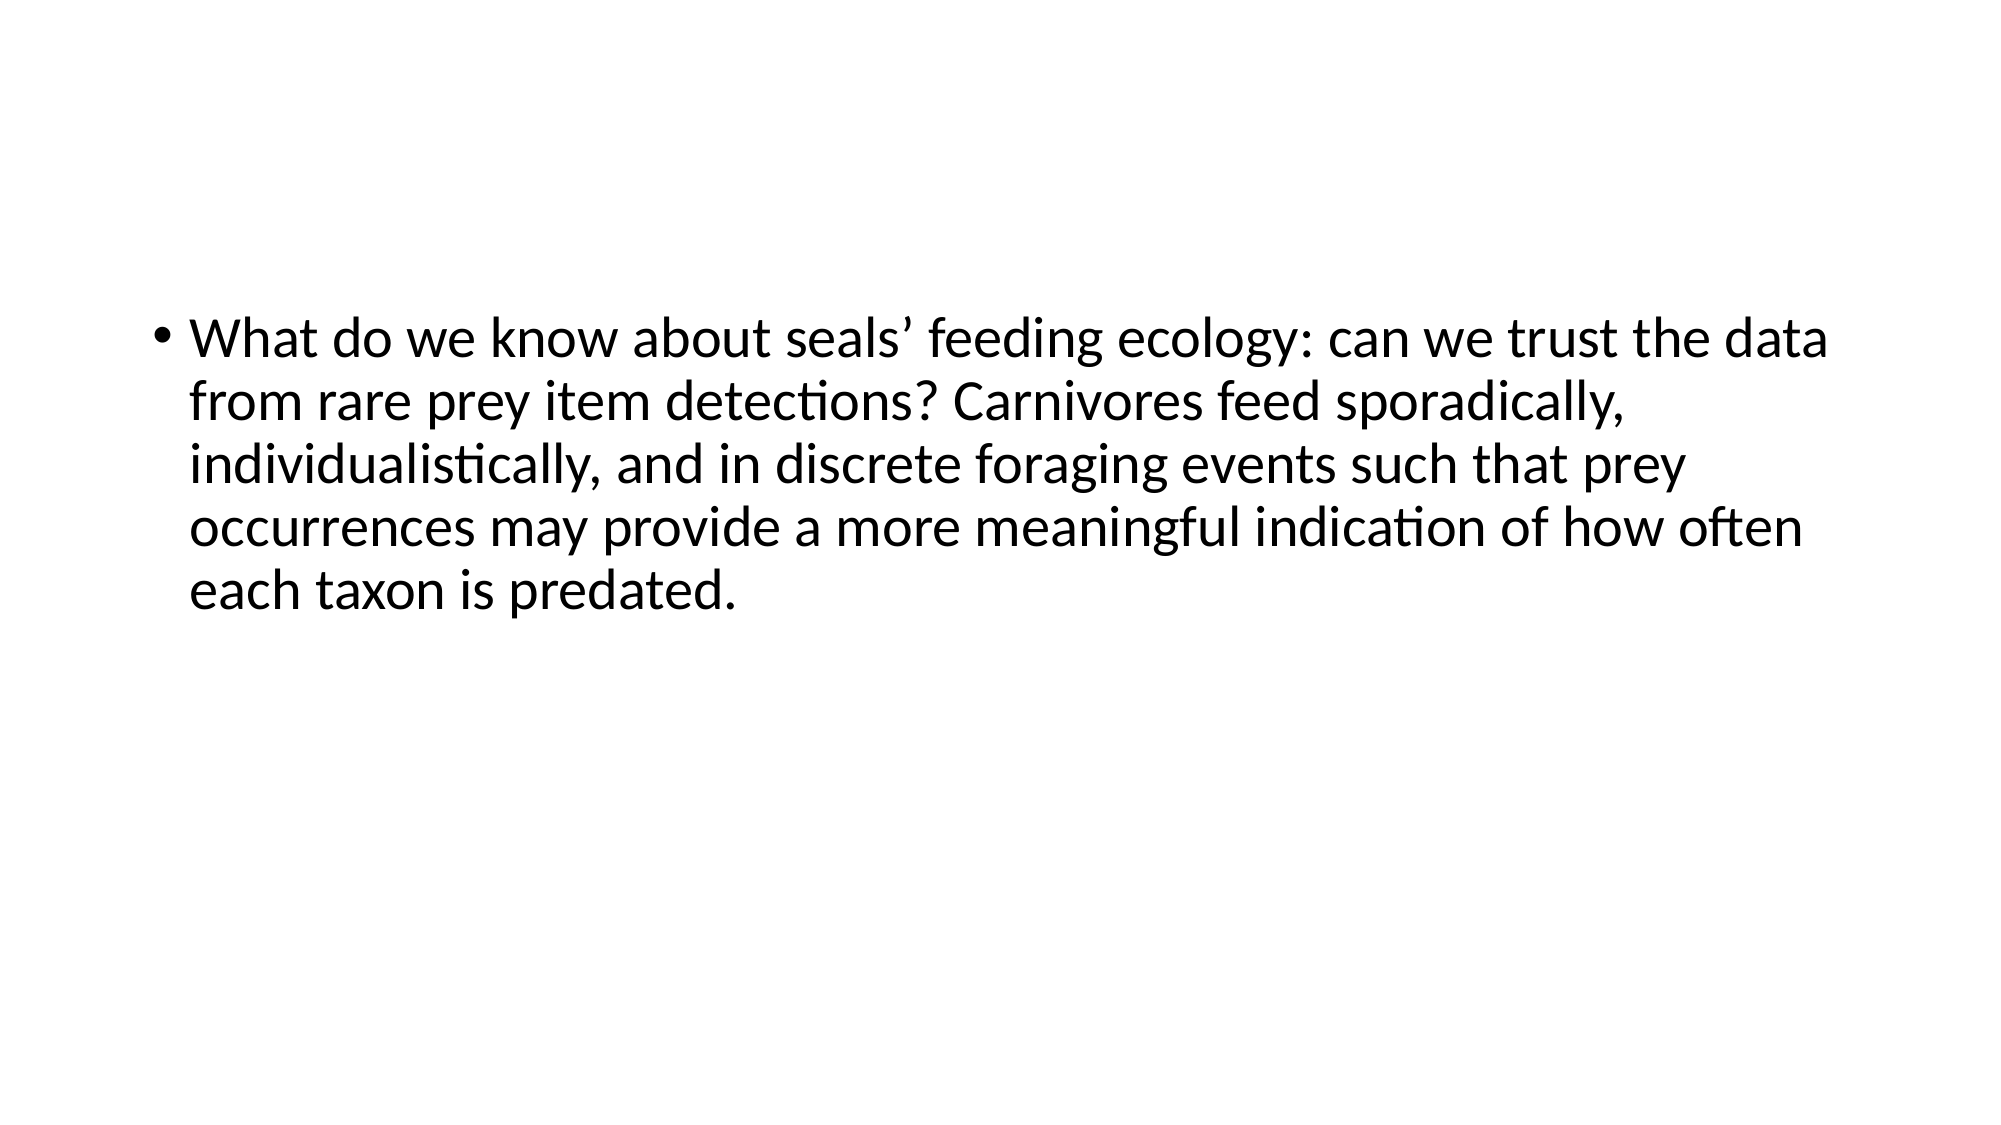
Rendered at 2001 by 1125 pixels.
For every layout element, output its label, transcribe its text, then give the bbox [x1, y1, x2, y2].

list What do we know about seals’ feeding ecology: can we trust the data from rare prey item detections? Carnivores feed sporadically, individualistically, and in discrete foraging events such that prey occurrences may provide a more meaningful indication of how often each taxon is predated. [137, 299, 1863, 1014]
